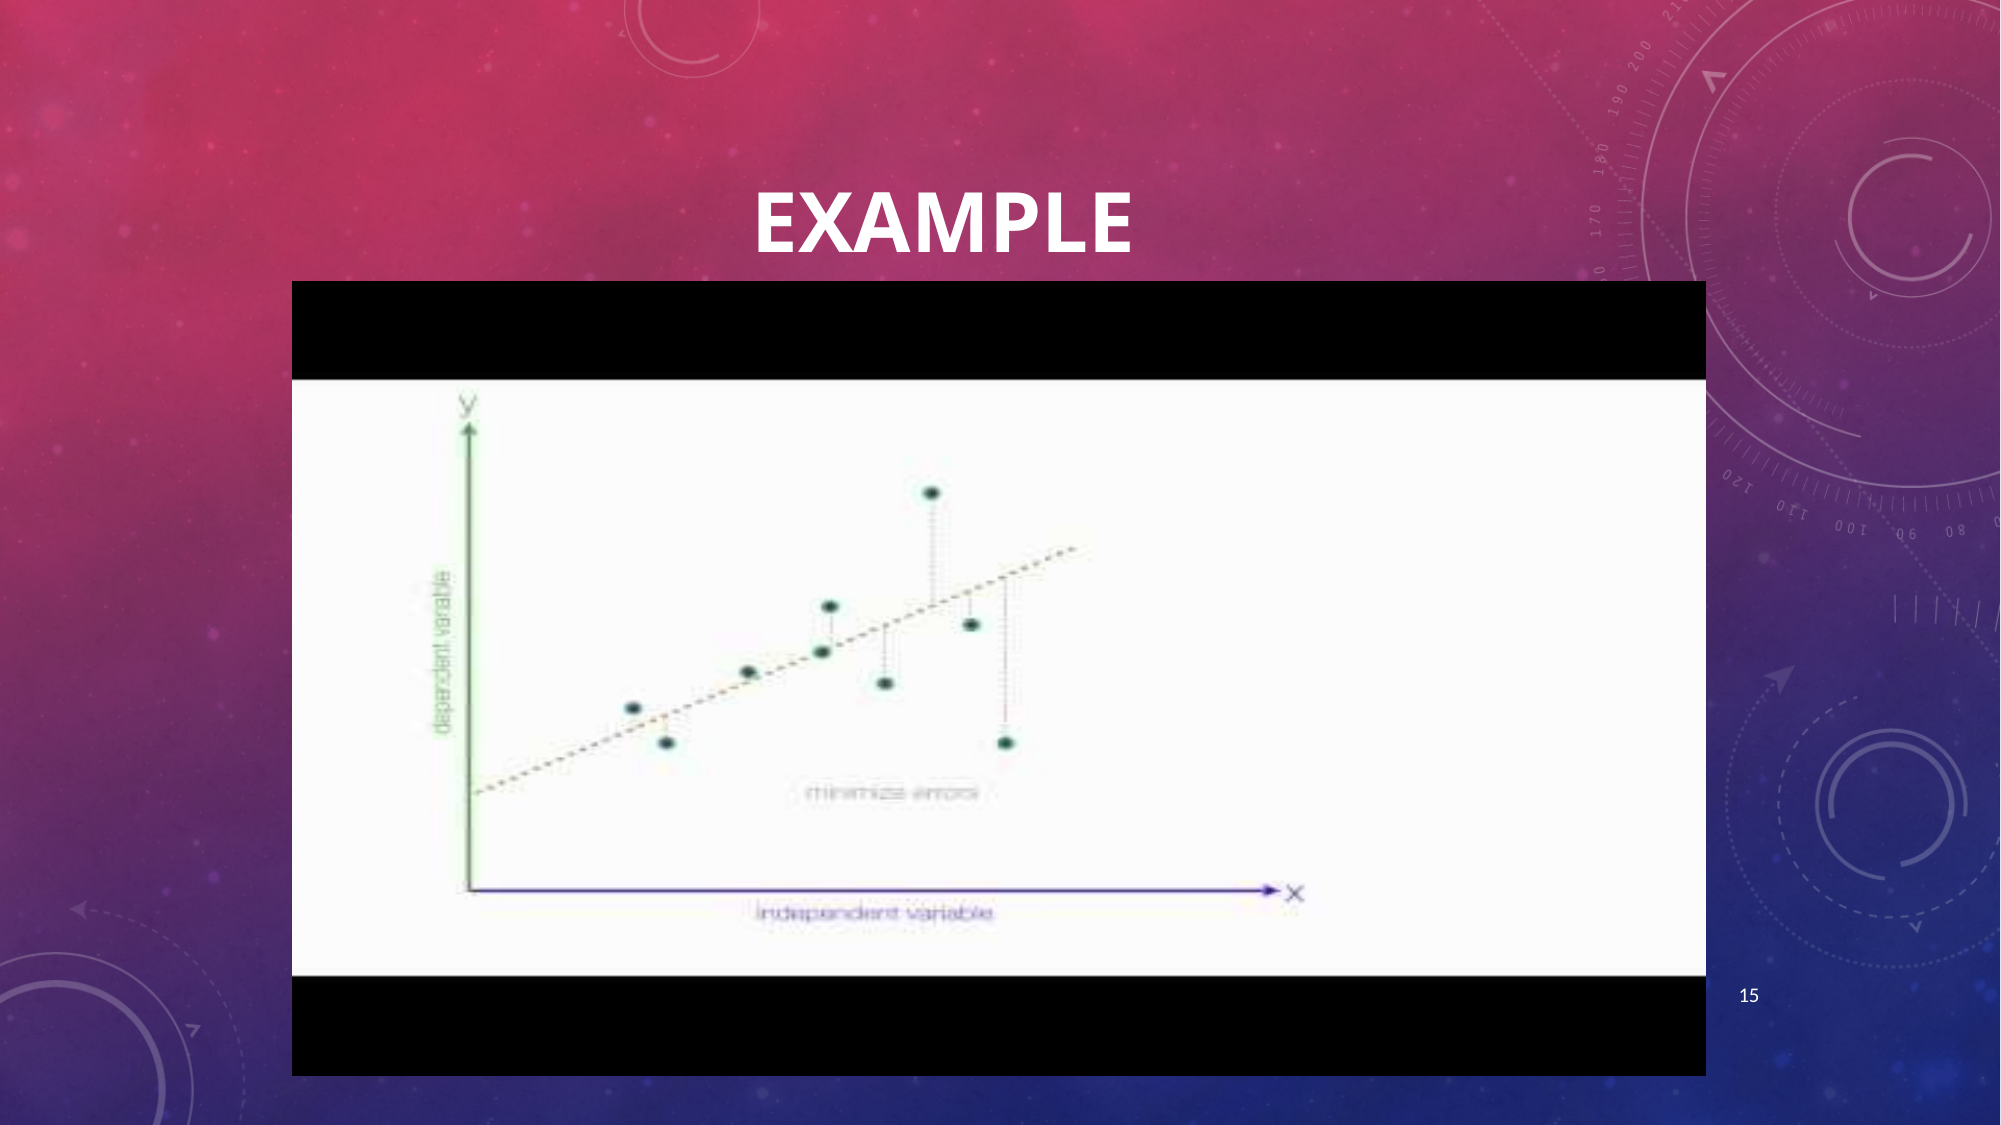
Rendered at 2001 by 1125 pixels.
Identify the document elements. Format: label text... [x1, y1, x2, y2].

picture [0, 0, 2001, 1125]
slide_number 15 [1712, 963, 1775, 1025]
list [291, 280, 1707, 1077]
title EXAMPLE [112, 99, 1775, 339]
